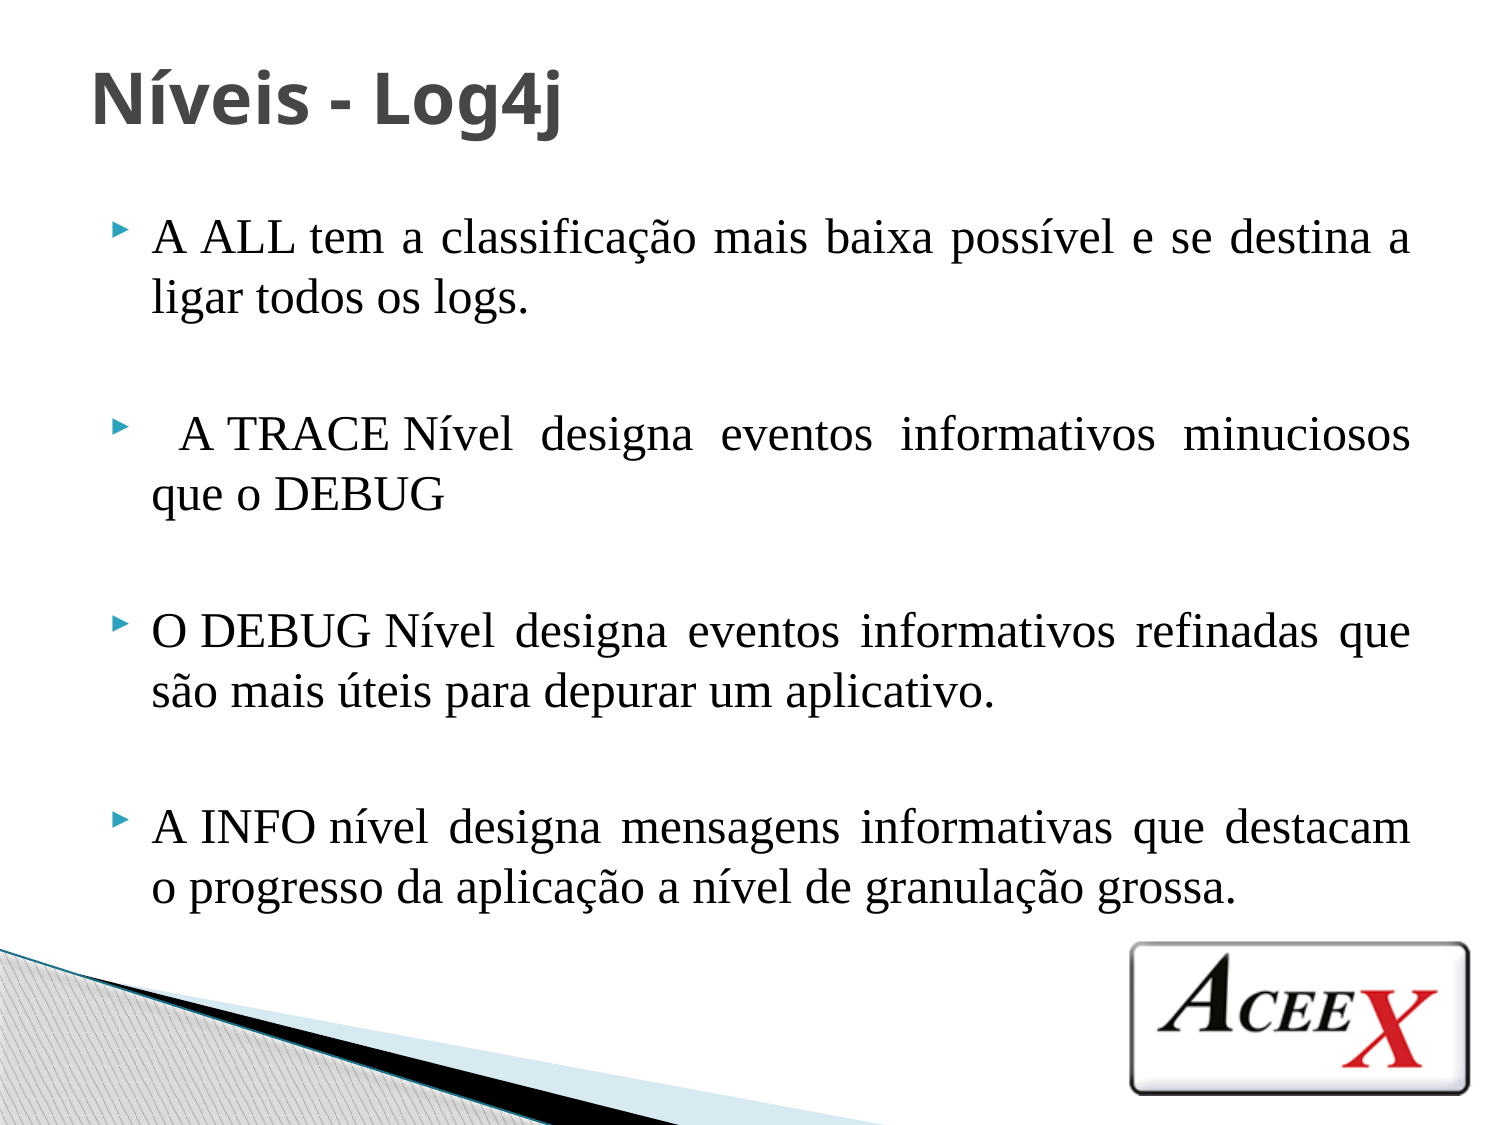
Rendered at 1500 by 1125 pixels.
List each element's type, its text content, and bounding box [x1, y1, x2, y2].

picture [1127, 940, 1472, 1096]
list A ALL tem a classificação mais baixa possível e se destina a ligar todos os logs. A TRACE Nível designa eventos informativos minuciosos que o DEBUG O DEBUG Nível designa eventos informativos refinadas que são mais úteis para depurar um aplicativo. A INFO nível designa mensagens informativas que destacam o progresso da aplicação a nível de granulação grossa. [76, 196, 1427, 1029]
title Níveis - Log4j [75, 45, 1425, 233]
